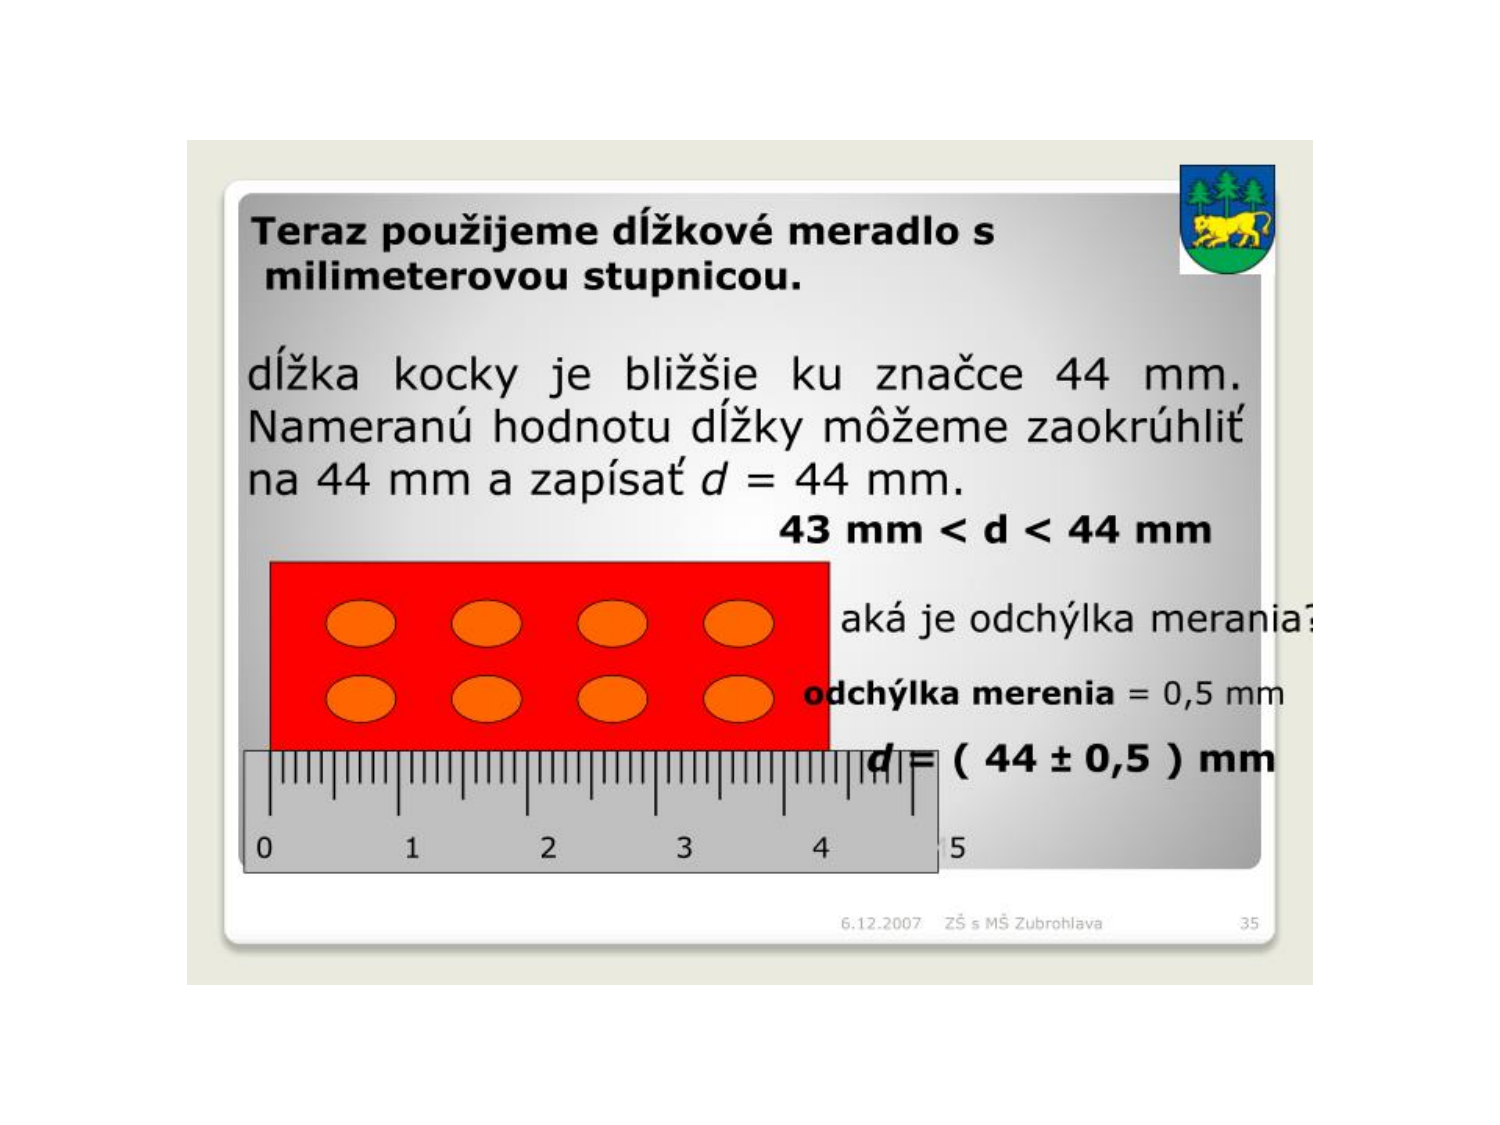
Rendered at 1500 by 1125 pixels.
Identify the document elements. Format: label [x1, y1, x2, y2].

picture [187, 140, 1313, 985]
